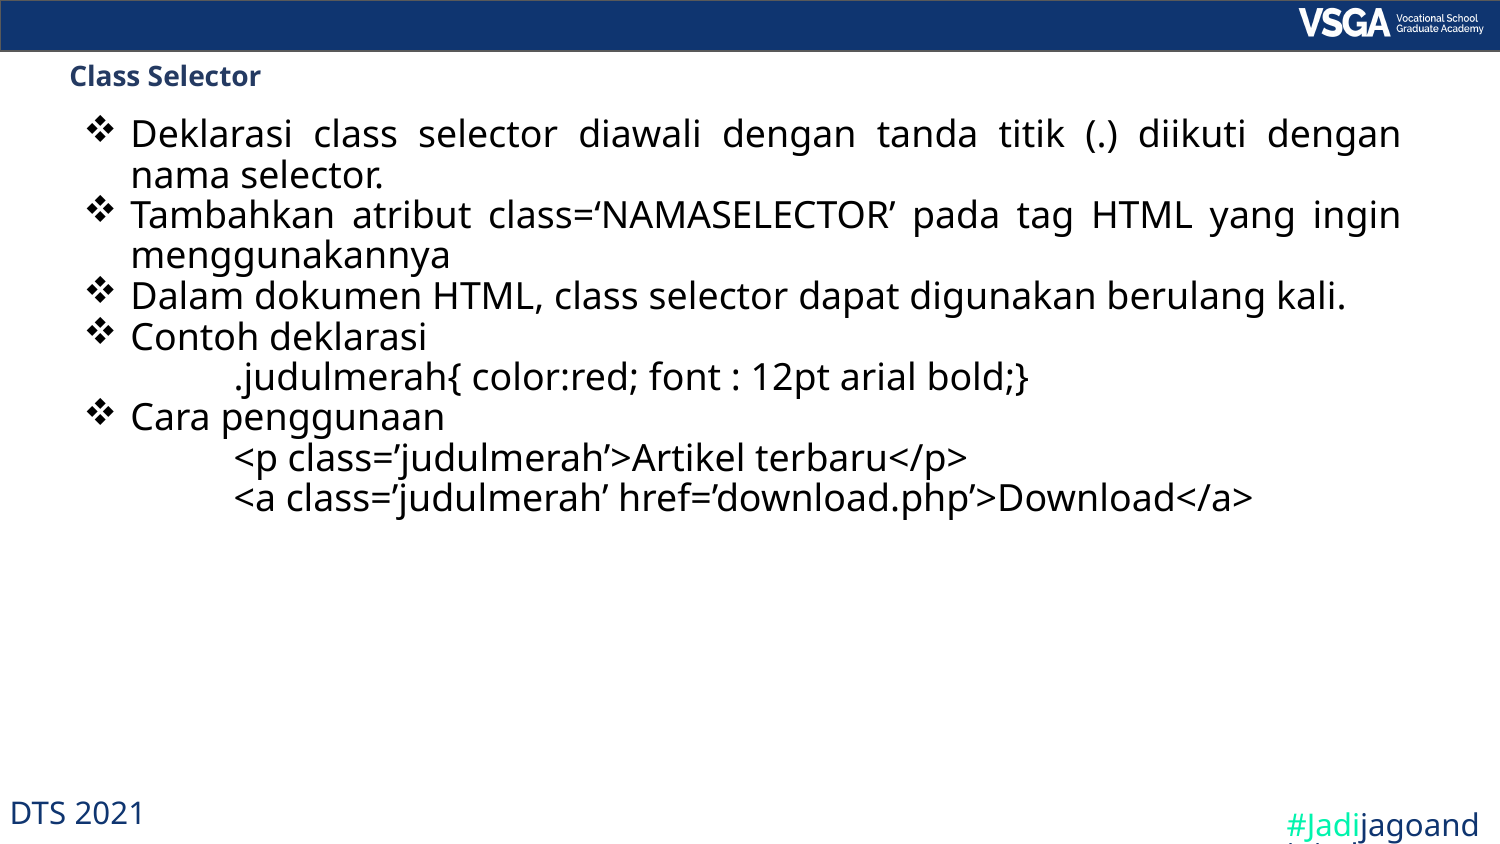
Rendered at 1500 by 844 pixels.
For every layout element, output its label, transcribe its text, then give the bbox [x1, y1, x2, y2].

picture [1284, 0, 1499, 79]
text_box DTS 2021 [0, 785, 608, 818]
text_box Class Selector [54, 52, 982, 100]
text_box Deklarasi class selector diawali dengan tanda titik (.) diikuti dengan nama selector. Tambahkan atribut class=‘NAMASELECTOR’ pada tag HTML yang ingin menggunakannya Dalam dokumen HTML, class selector dapat digunakan berulang kali. Contoh deklarasi .judulmerah{ color:red; font : 12pt arial bold;} Cara penggunaan <p class=’judulmerah’>Artikel terbaru</p> <a class=’judulmerah’ href=’download.php’>Download</a> [68, 107, 1418, 568]
text_box #Jadijagoandigital [1271, 797, 1500, 830]
text_box [0, 0, 1279, 52]
